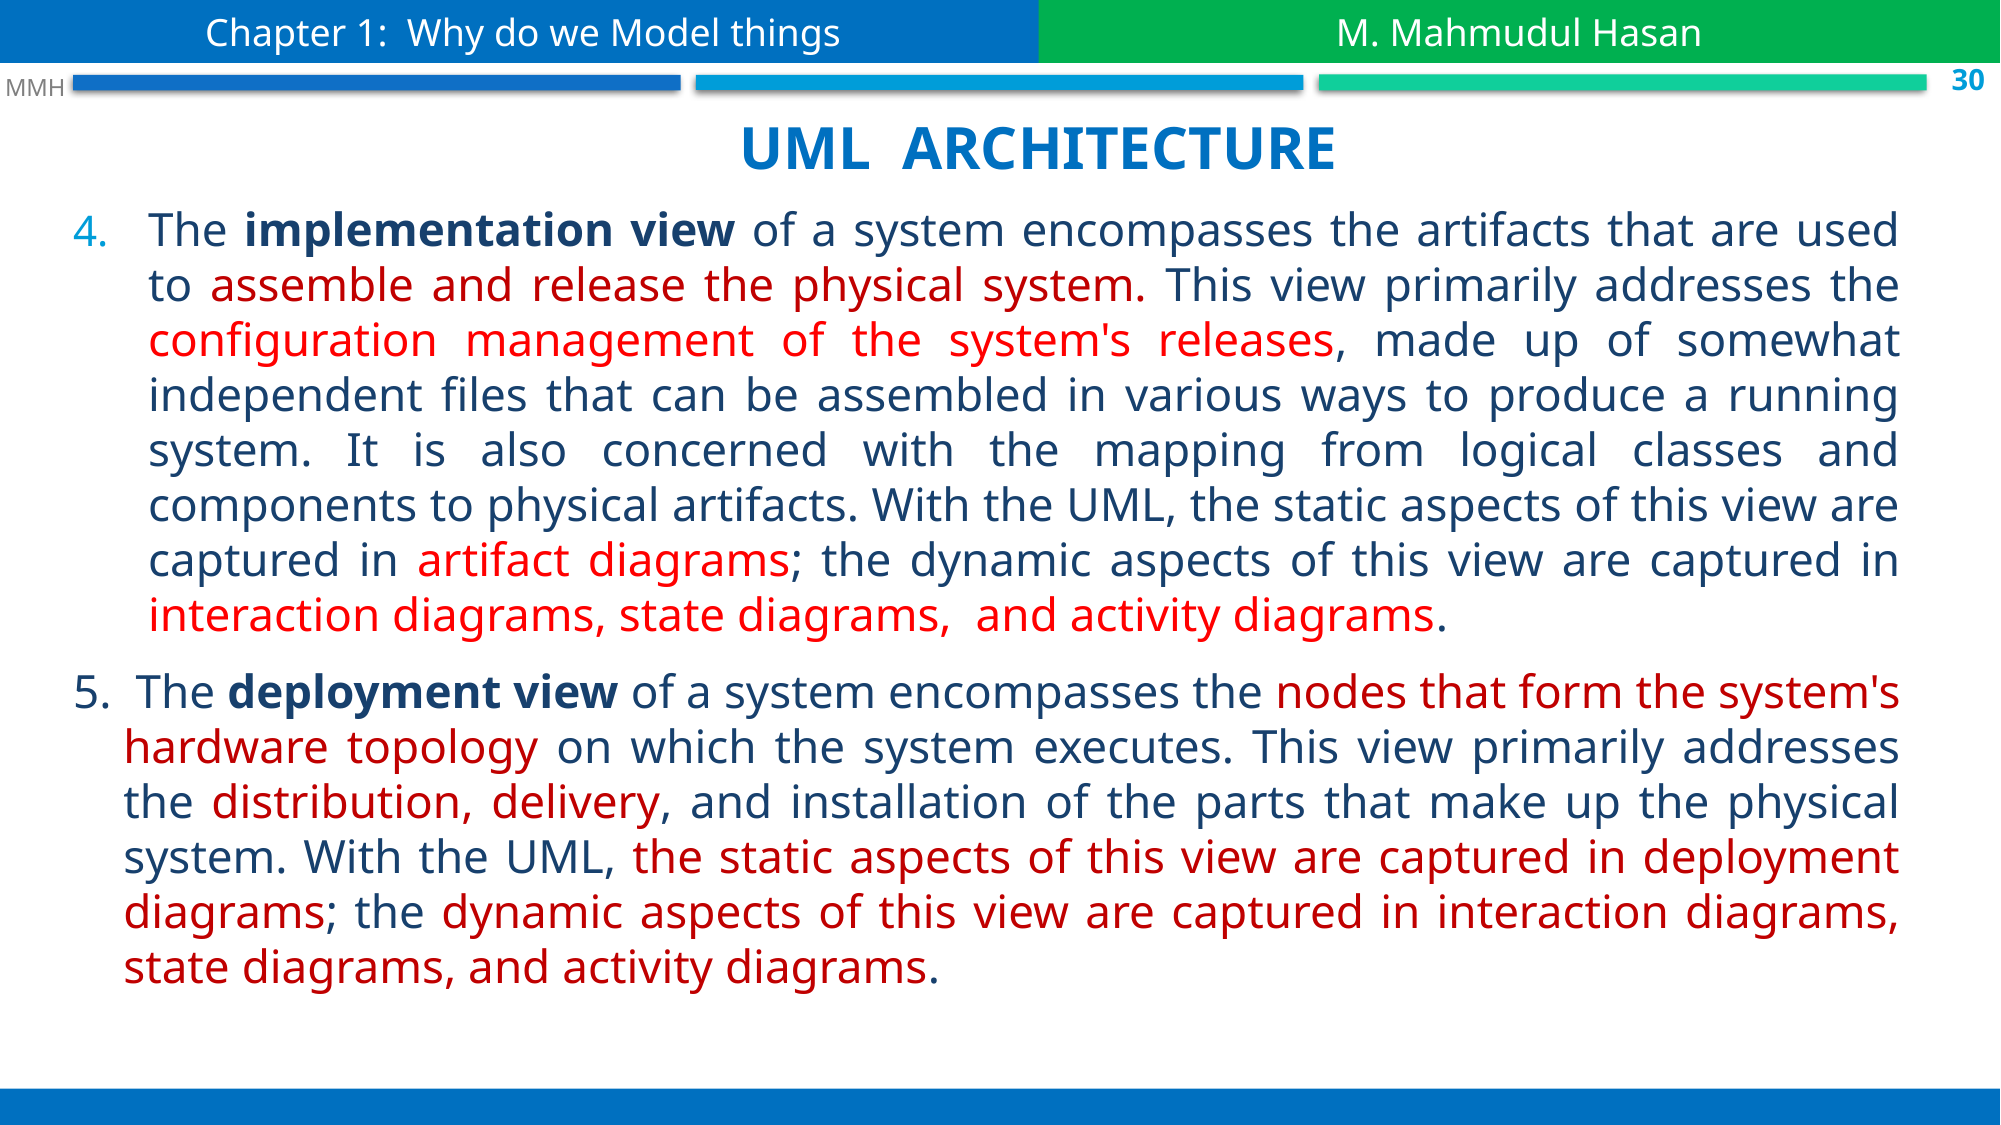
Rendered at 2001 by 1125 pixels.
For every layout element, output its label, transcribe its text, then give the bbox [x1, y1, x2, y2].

text_box S.30 [1920, 65, 2000, 80]
text_box [0, 1087, 2000, 1125]
title Uml architecture [65, 98, 1875, 189]
text_box Chapter 1: Why do we Model things [0, 0, 1037, 65]
list The implementation view of a system encompasses the artifacts that are used to assemble and release the physical system. This view primarily addresses the configuration management of the system's releases, made up of somewhat independent files that can be assembled in various ways to produce a running system. It is also concerned with the mapping from logical classes and components to physical artifacts. With the UML, the static aspects of this view are captured in artifact diagrams; the dynamic aspects of this view are captured in interaction diagrams, state diagrams, and activity diagrams. 5. The deployment view of a system encompasses the nodes that form the system's hardware topology on which the system executes. This view primarily addresses the distribution, delivery, and installation of the parts that make up the physical system. With the UML, the static aspects of this view are captured in deployment diagrams; the dynamic aspects of this view are captured in interaction diagrams, state diagrams, and activity diagrams. [58, 238, 1917, 955]
text_box M. Mahmudul Hasan [1037, 0, 2000, 65]
text_box MMH [0, 65, 83, 110]
